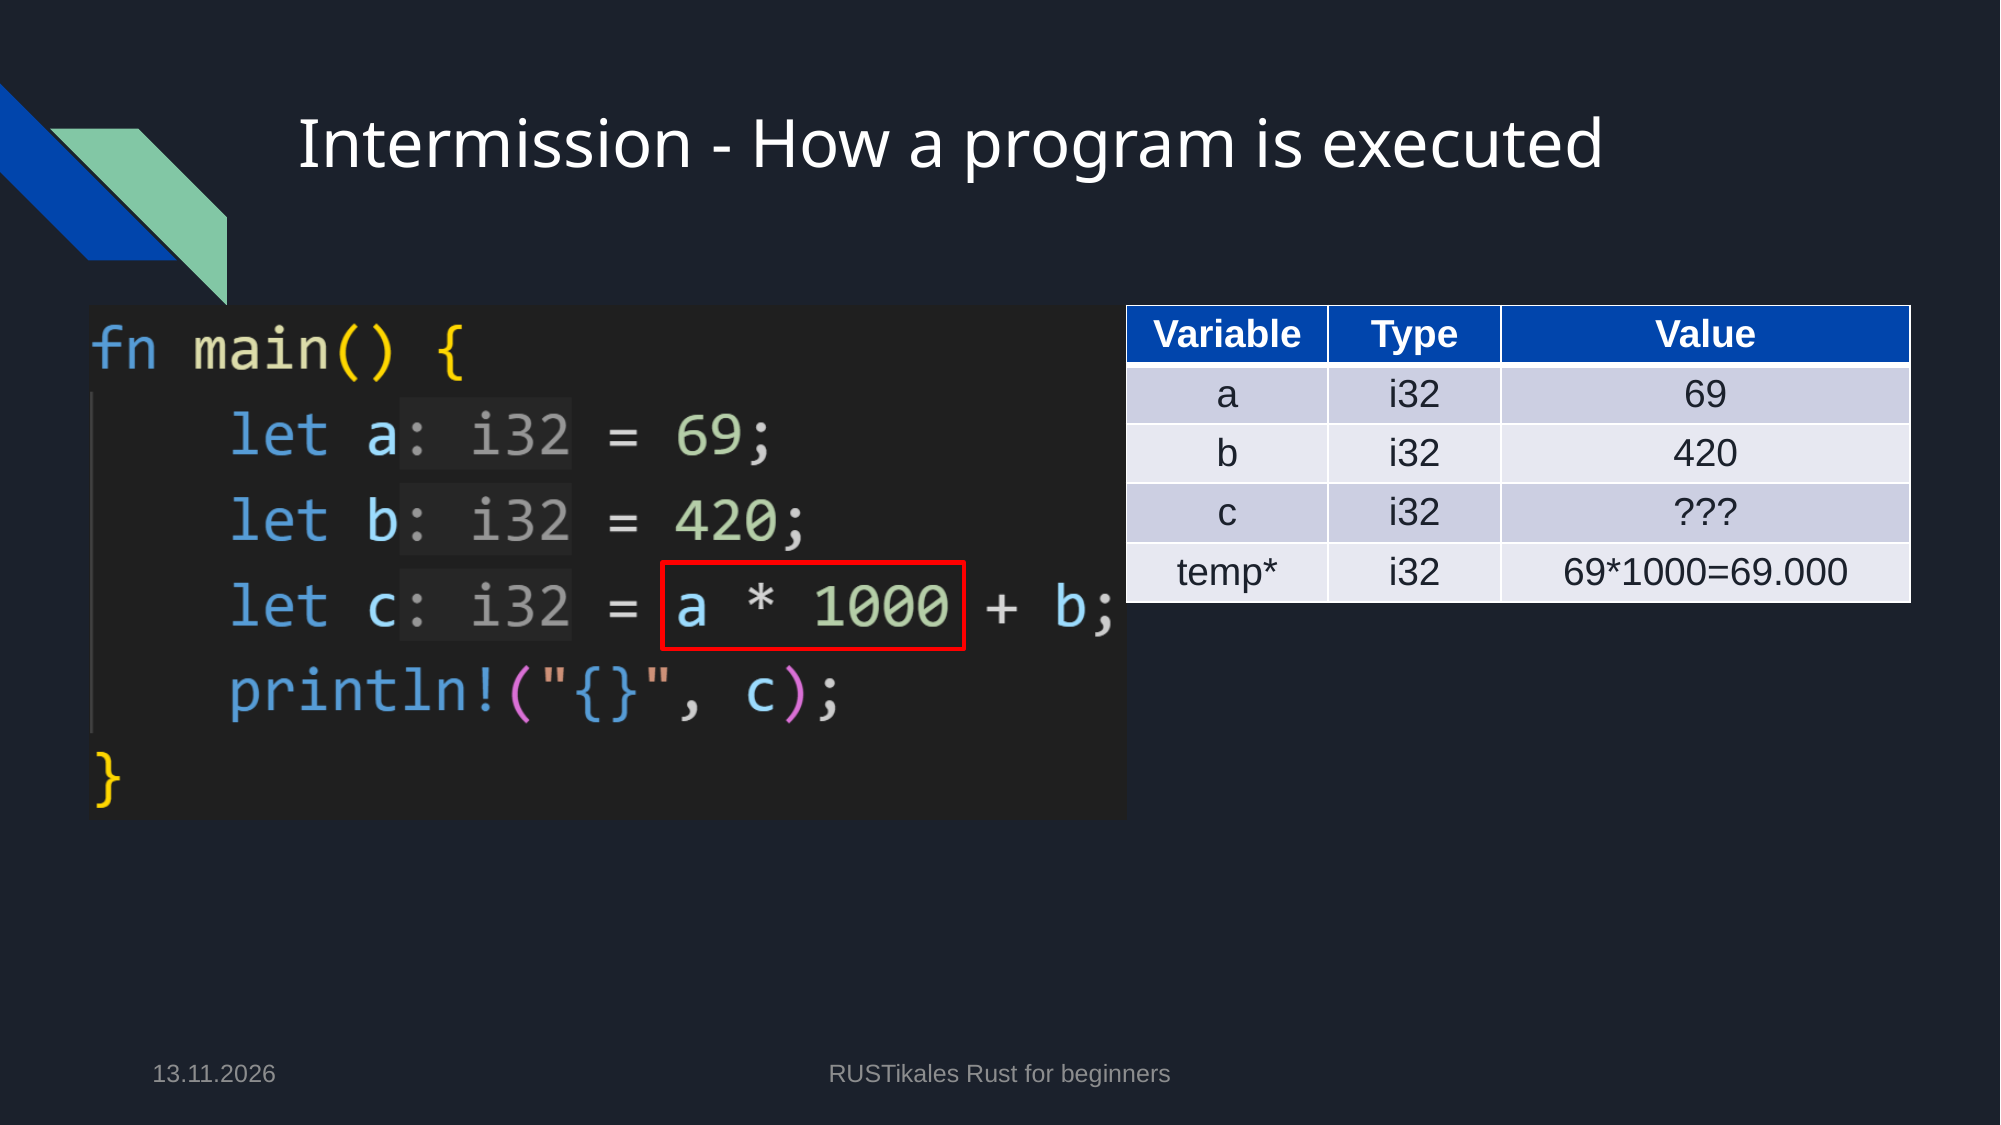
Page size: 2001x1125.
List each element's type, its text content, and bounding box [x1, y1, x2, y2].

table_cell 420 [1502, 425, 1909, 482]
table_cell c [1131, 484, 1327, 542]
table_cell i32 [1329, 484, 1500, 542]
table_header Value [1502, 306, 1909, 362]
table_header Variable [1129, 306, 1327, 362]
table_cell i32 [1329, 544, 1500, 601]
table_cell ??? [1502, 484, 1909, 542]
table_cell temp* [1131, 544, 1327, 601]
table_cell 69 [1502, 368, 1909, 423]
table_cell i32 [1329, 425, 1500, 482]
table_cell b [1131, 425, 1327, 482]
table_cell i32 [1329, 368, 1500, 423]
table_cell a [1131, 368, 1327, 423]
title Intermission - How a program is executed [283, 86, 1824, 287]
footer RUSTikales Rust for beginners [662, 1042, 1338, 1103]
table_header Type [1329, 306, 1500, 362]
table_cell 69*1000=69.000 [1502, 544, 1909, 601]
picture [89, 305, 1127, 820]
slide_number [137, 1042, 588, 1103]
